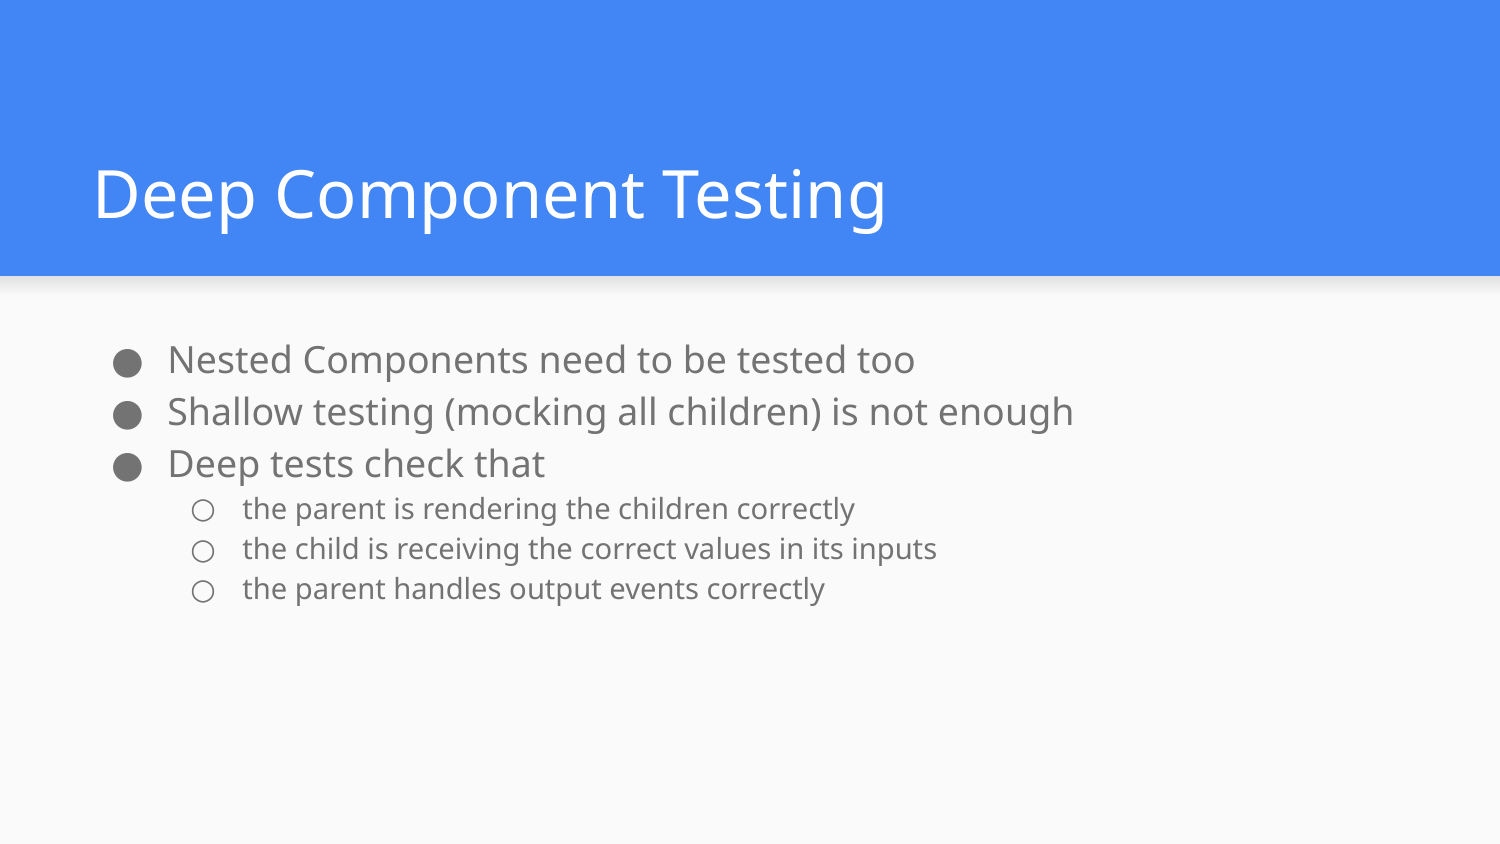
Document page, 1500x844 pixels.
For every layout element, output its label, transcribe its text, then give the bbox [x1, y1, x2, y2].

list Nested Components need to be tested too Shallow testing (mocking all children) is not enough Deep tests check that the parent is rendering the children correctly the child is receiving the correct values in its inputs the parent handles output events correctly [77, 314, 1427, 760]
title Deep Component Testing [77, 121, 1427, 248]
